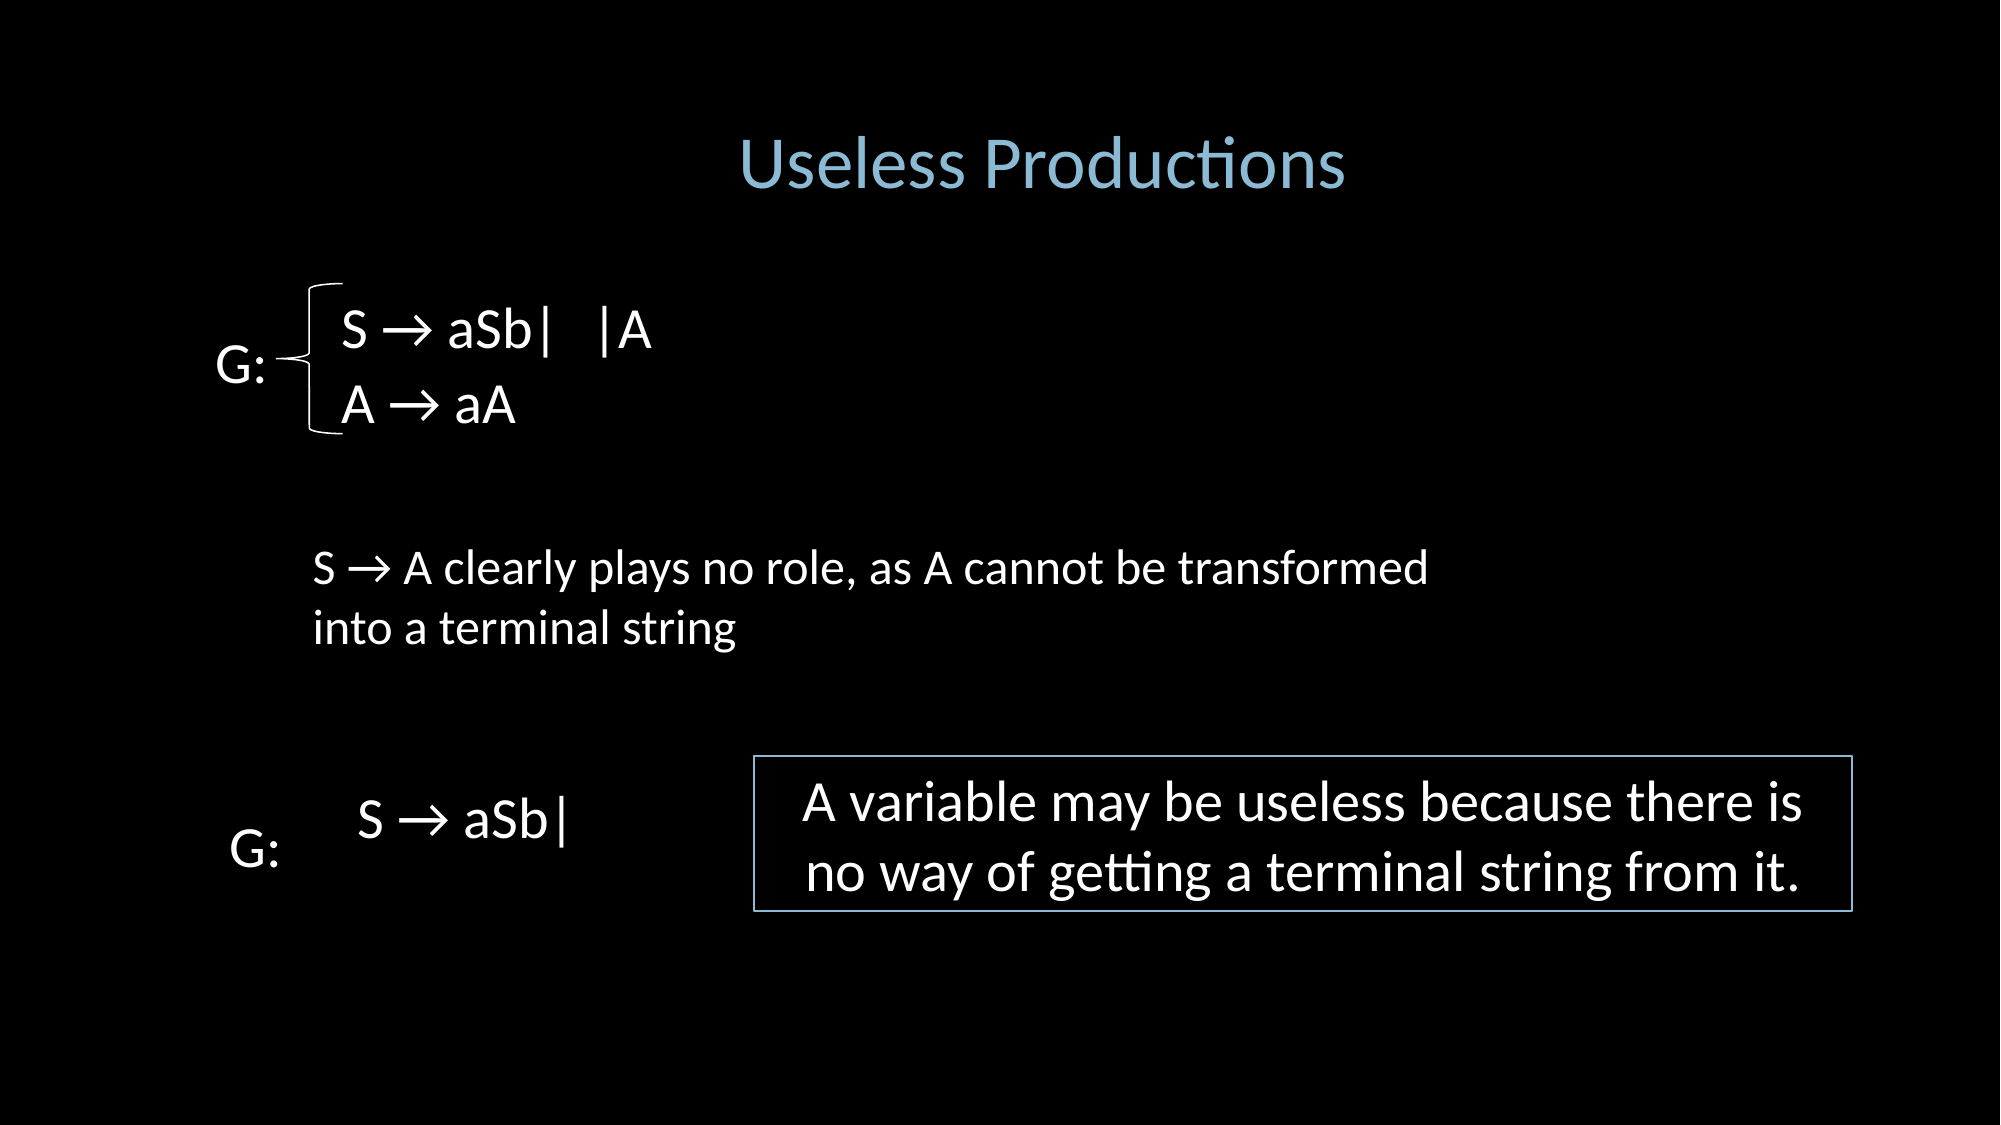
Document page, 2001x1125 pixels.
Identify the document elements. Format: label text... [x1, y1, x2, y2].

text_box S → A clearly plays no role, as A cannot be transformed into a terminal string [297, 527, 1775, 662]
text_box Useless Productions [408, 105, 1679, 211]
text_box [200, 257, 904, 445]
text_box A variable may be useless because there is no way of getting a terminal string from it. [754, 756, 1853, 911]
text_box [214, 766, 920, 879]
